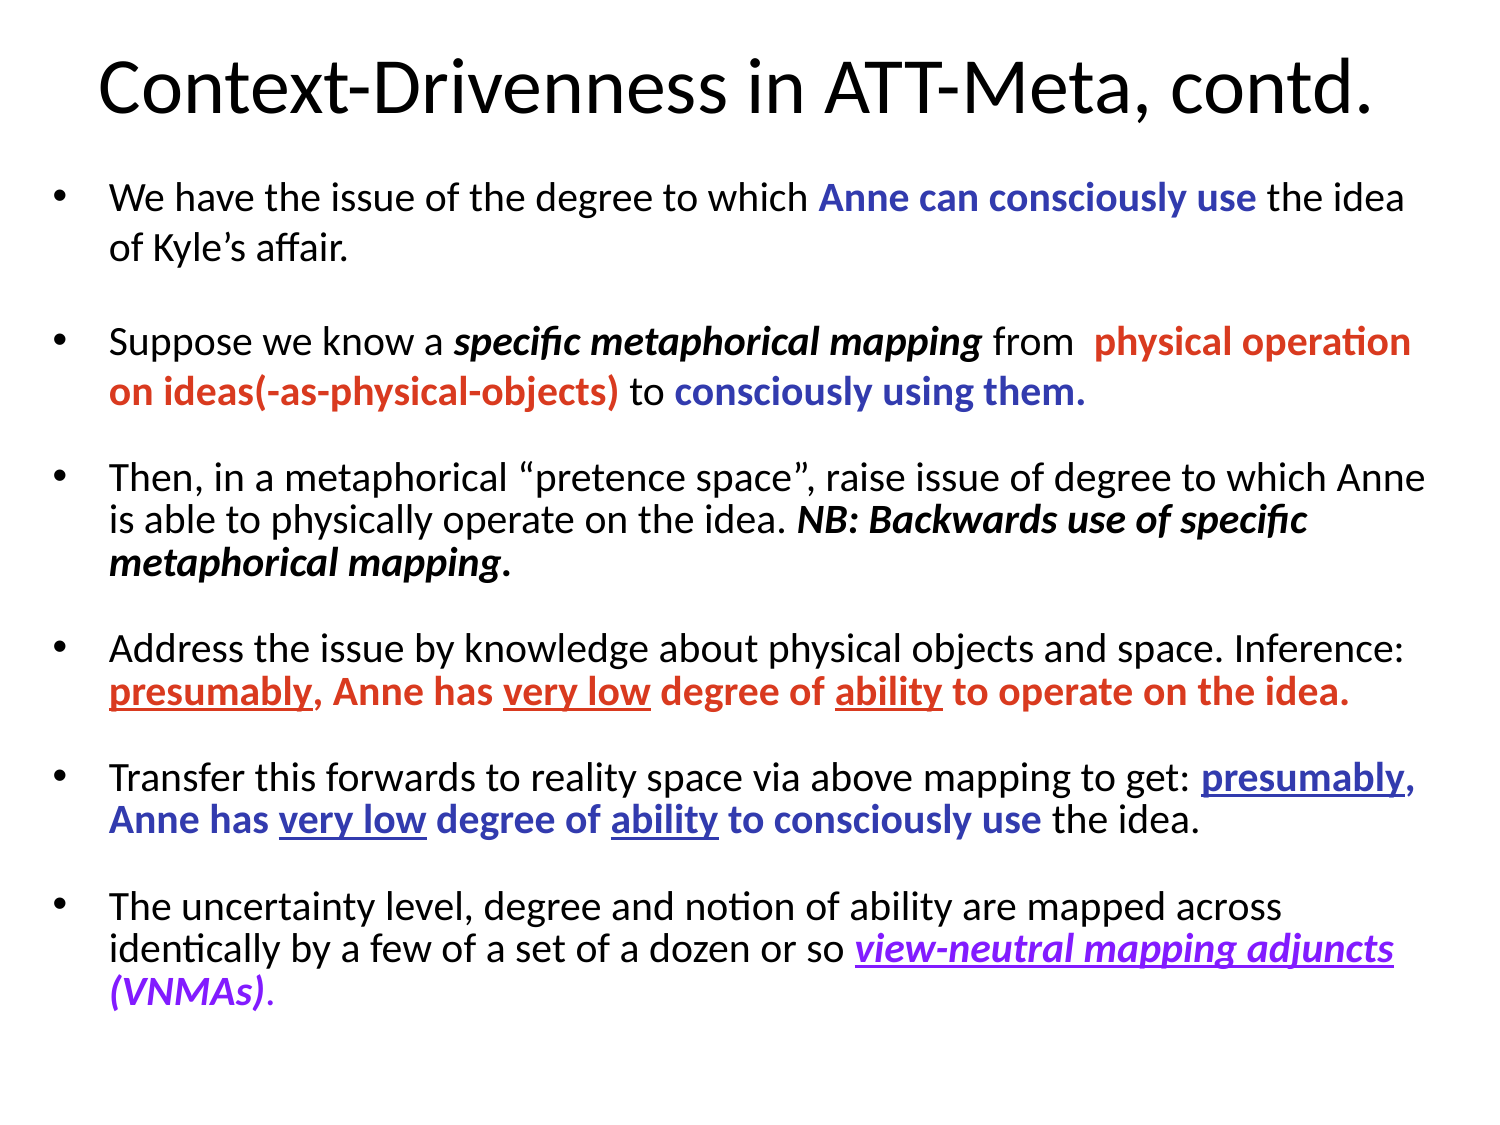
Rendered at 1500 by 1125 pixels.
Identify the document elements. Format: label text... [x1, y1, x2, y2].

list We have the issue of the degree to which Anne can consciously use the idea of Kyle’s affair. Suppose we know a specific metaphorical mapping from physical operation on ideas(-as-physical-objects) to consciously using them. Then, in a metaphorical “pretence space”, raise issue of degree to which Anne is able to physically operate on the idea. NB: Backwards use of specific metaphorical mapping. Address the issue by knowledge about physical objects and space. Inference: presumably, Anne has very low degree of ability to operate on the idea. Transfer this forwards to reality space via above mapping to get: presumably, Anne has very low degree of ability to consciously use the idea. The uncertainty level, degree and notion of ability are mapped across identically by a few of a set of a dozen or so view-neutral mapping adjuncts (VNMAs). [37, 162, 1463, 1101]
title Context-Drivenness in ATT-Meta, contd. [24, 24, 1451, 138]
